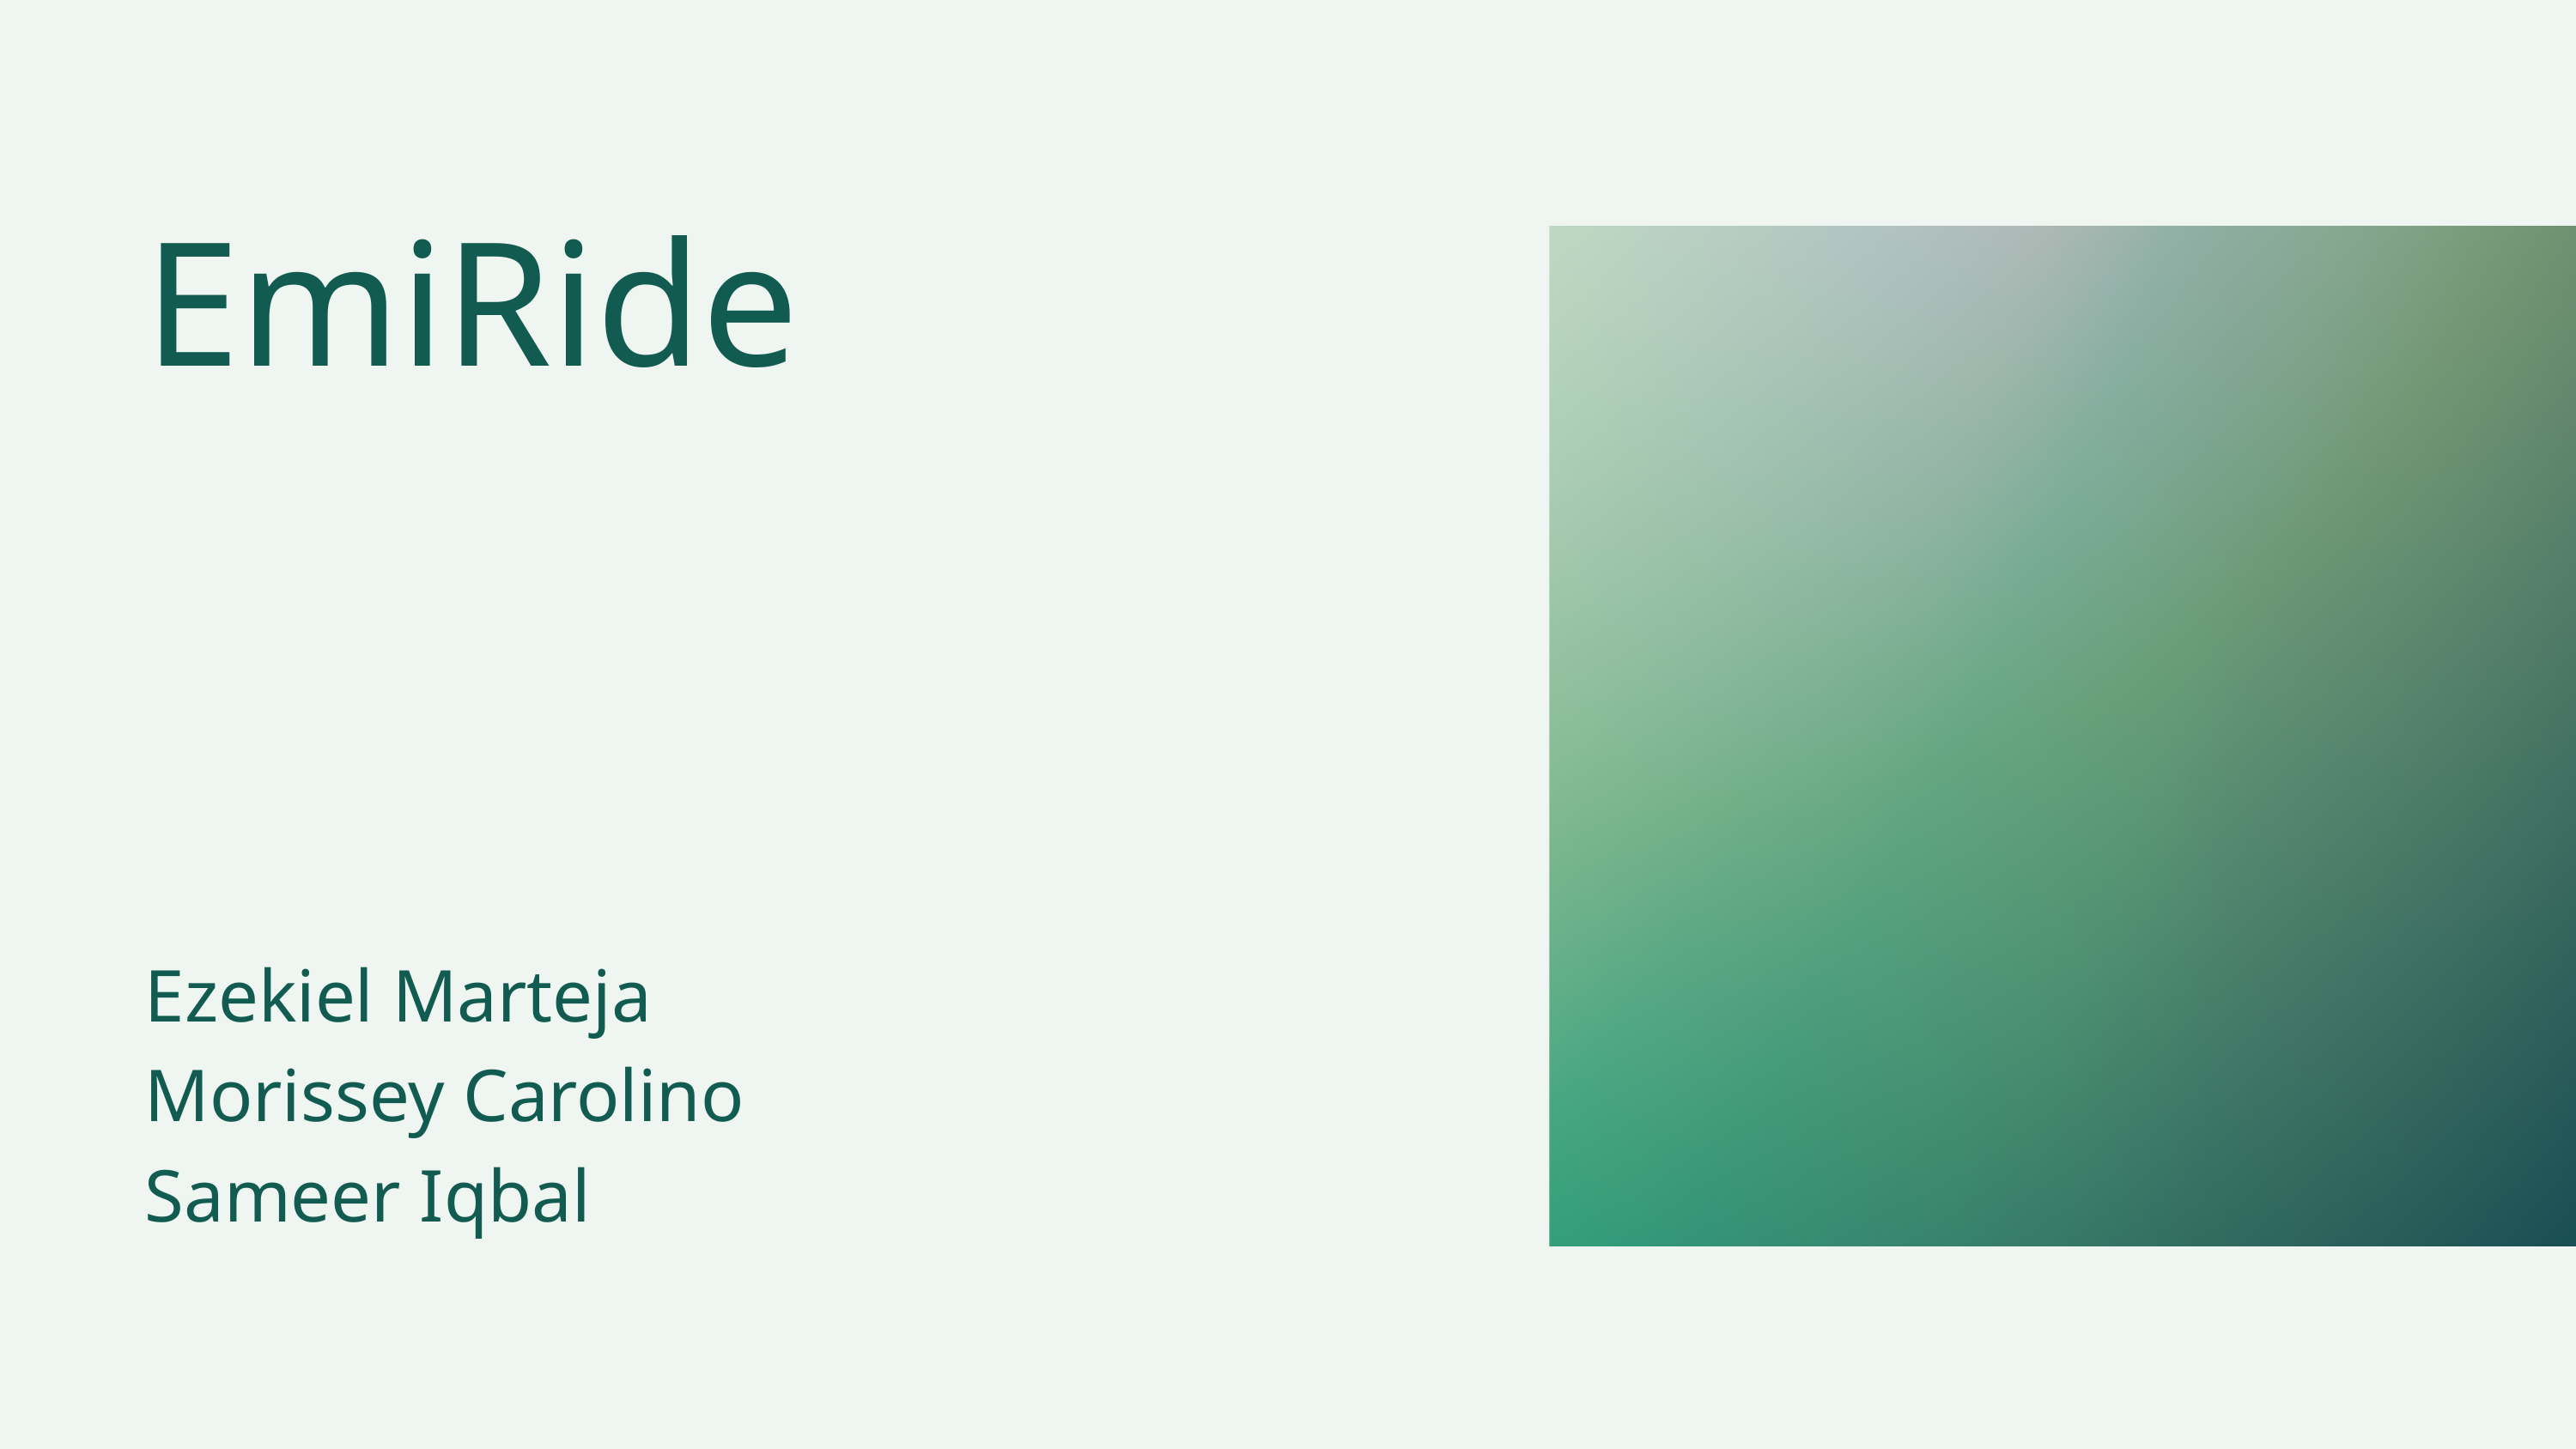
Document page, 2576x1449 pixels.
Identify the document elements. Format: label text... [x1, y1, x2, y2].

text_box [1549, 226, 2576, 1246]
text_box Ezekiel Marteja Morissey Carolino Sameer Iqbal [144, 935, 978, 1236]
text_box EmiRide [144, 160, 943, 402]
